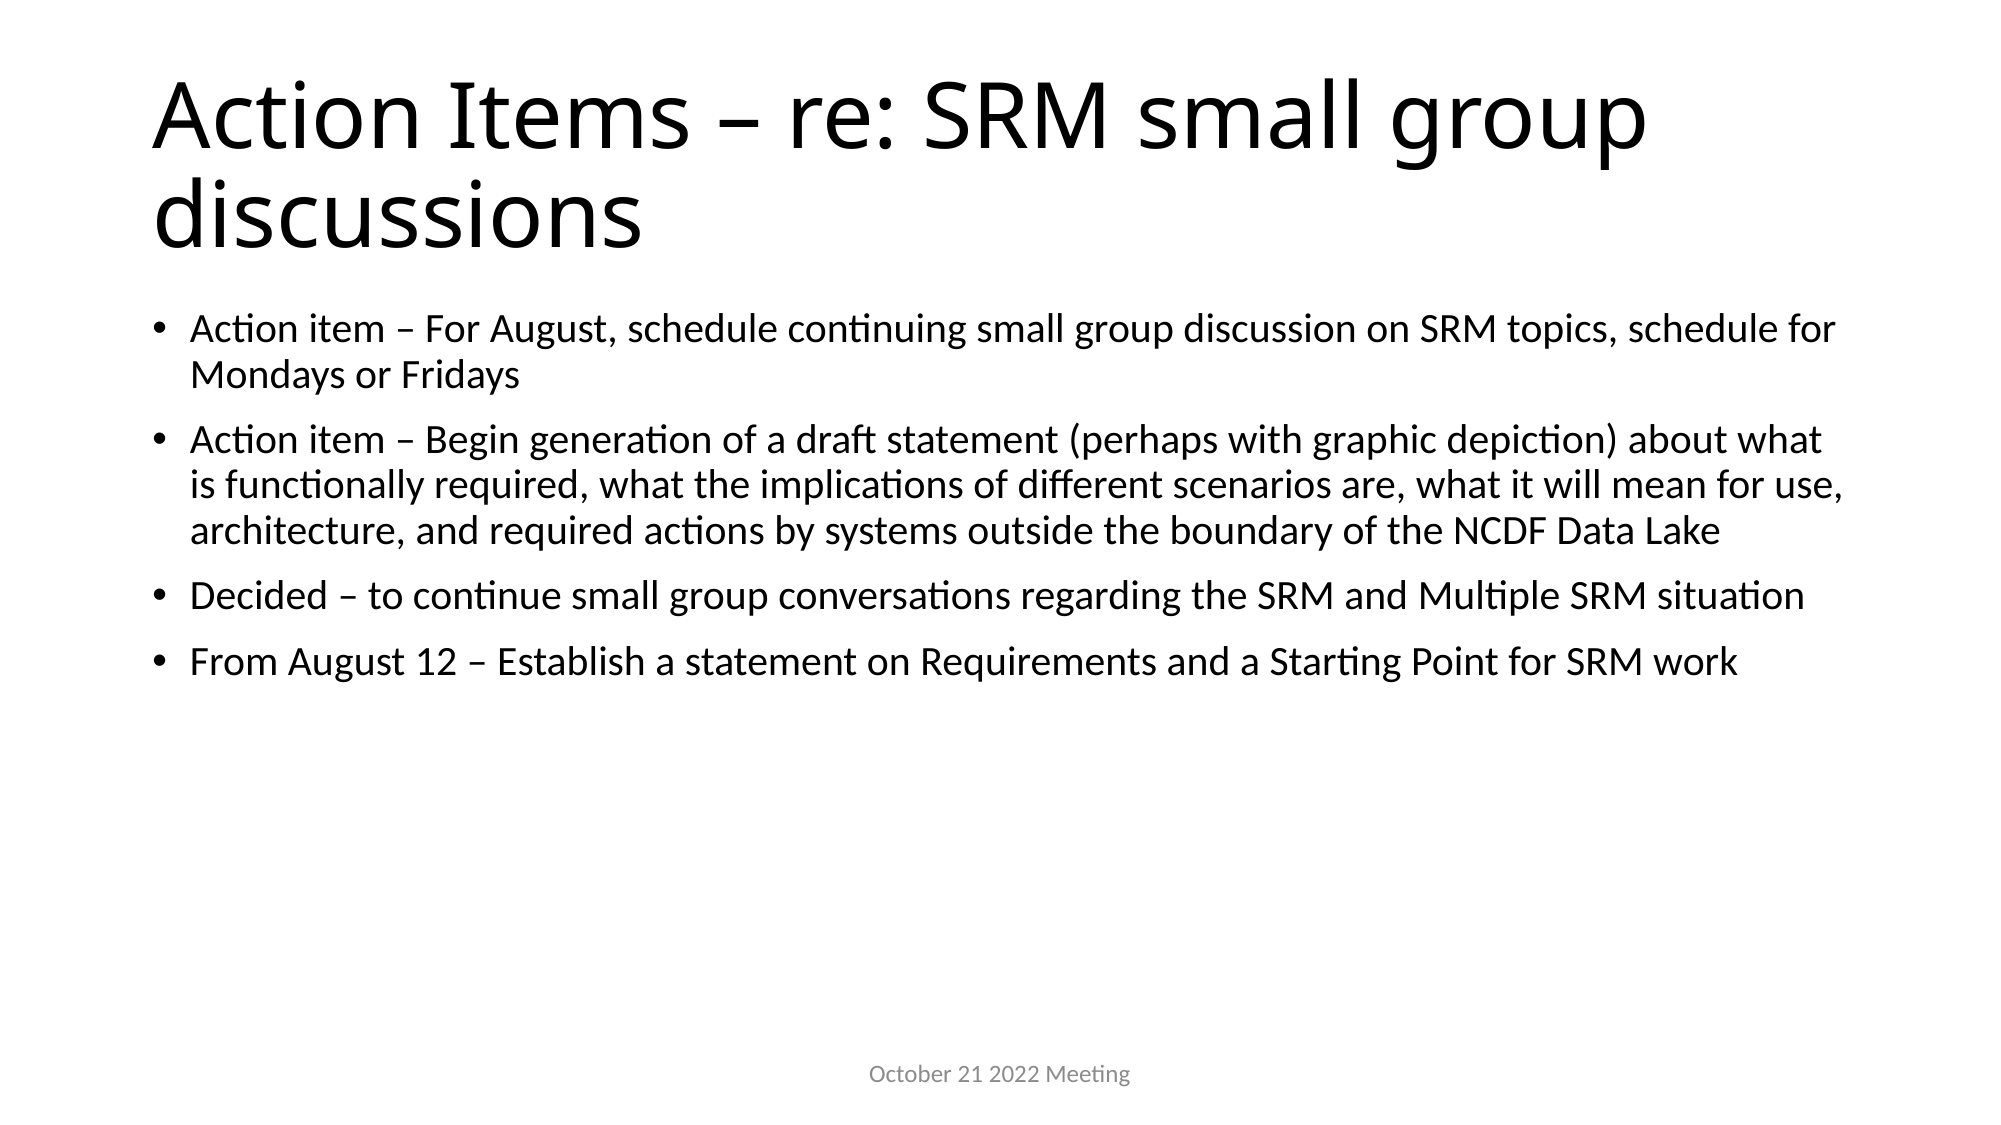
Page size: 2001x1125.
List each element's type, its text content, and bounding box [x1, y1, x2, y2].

footer October 21 2022 Meeting [662, 1042, 1338, 1103]
title Action Items – re: SRM small group discussions [137, 59, 1863, 278]
list Action item – For August, schedule continuing small group discussion on SRM topics, schedule for Mondays or Fridays Action item – Begin generation of a draft statement (perhaps with graphic depiction) about what is functionally required, what the implications of different scenarios are, what it will mean for use, architecture, and required actions by systems outside the boundary of the NCDF Data Lake Decided – to continue small group conversations regarding the SRM and Multiple SRM situation From August 12 – Establish a statement on Requirements and a Starting Point for SRM work [137, 299, 1863, 1014]
